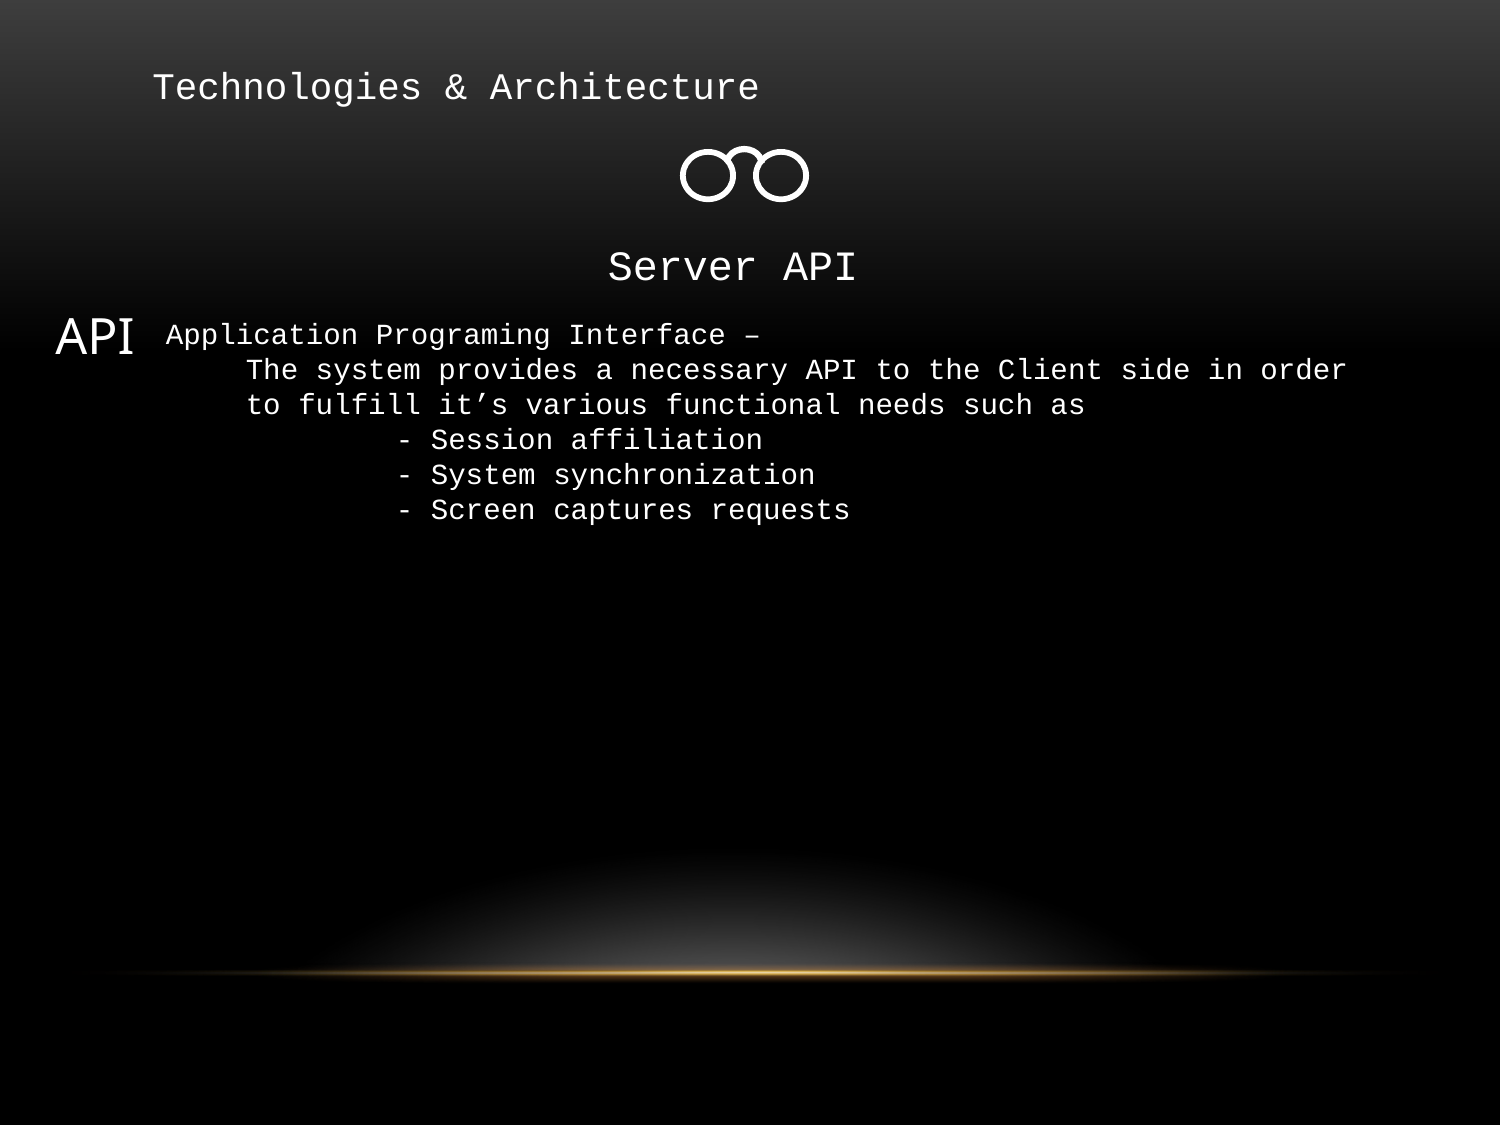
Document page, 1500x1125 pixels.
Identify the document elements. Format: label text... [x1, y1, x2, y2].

text_box Application Programing Interface – The system provides a necessary API to the Client side in order to fulfill it’s various functional needs such as - Session affiliation - System synchronization - Screen captures requests [81, 307, 1424, 533]
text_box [679, 148, 810, 203]
text_box Technologies & Architecture [137, 54, 775, 115]
picture [0, 0, 1500, 1125]
text_box Server API [593, 231, 939, 297]
text_box API [40, 297, 170, 373]
